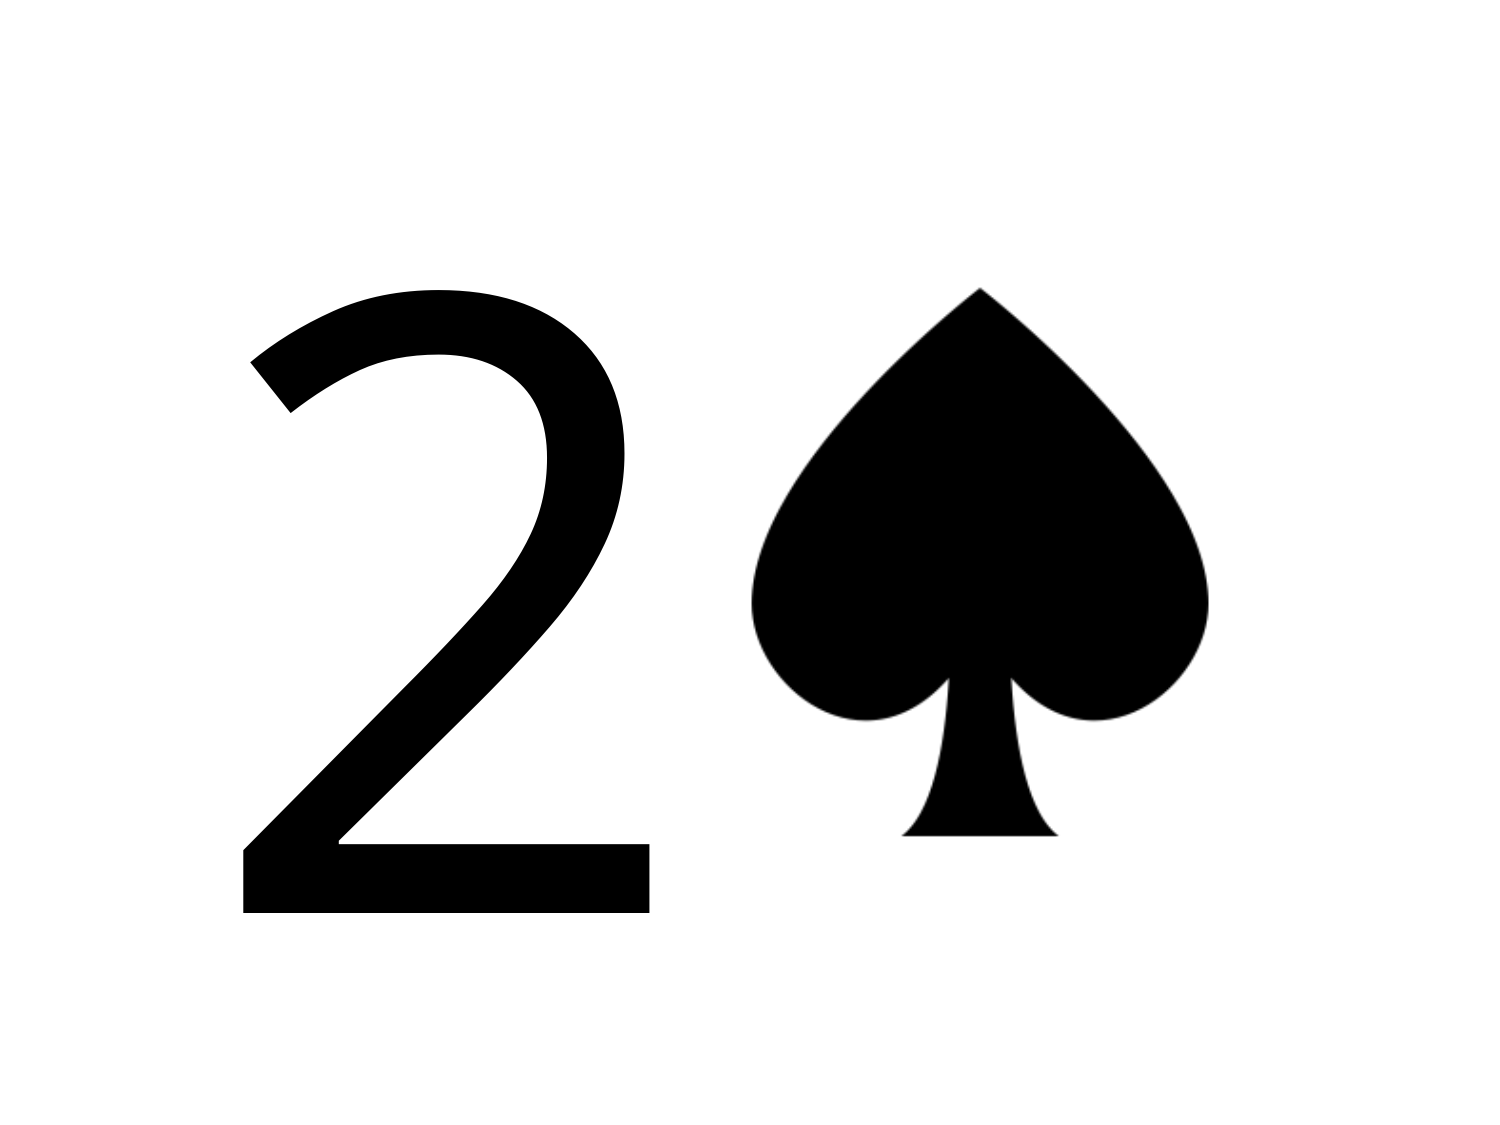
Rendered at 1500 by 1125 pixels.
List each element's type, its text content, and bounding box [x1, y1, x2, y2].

text_box 2 [187, 46, 710, 1094]
picture [614, 196, 1347, 929]
